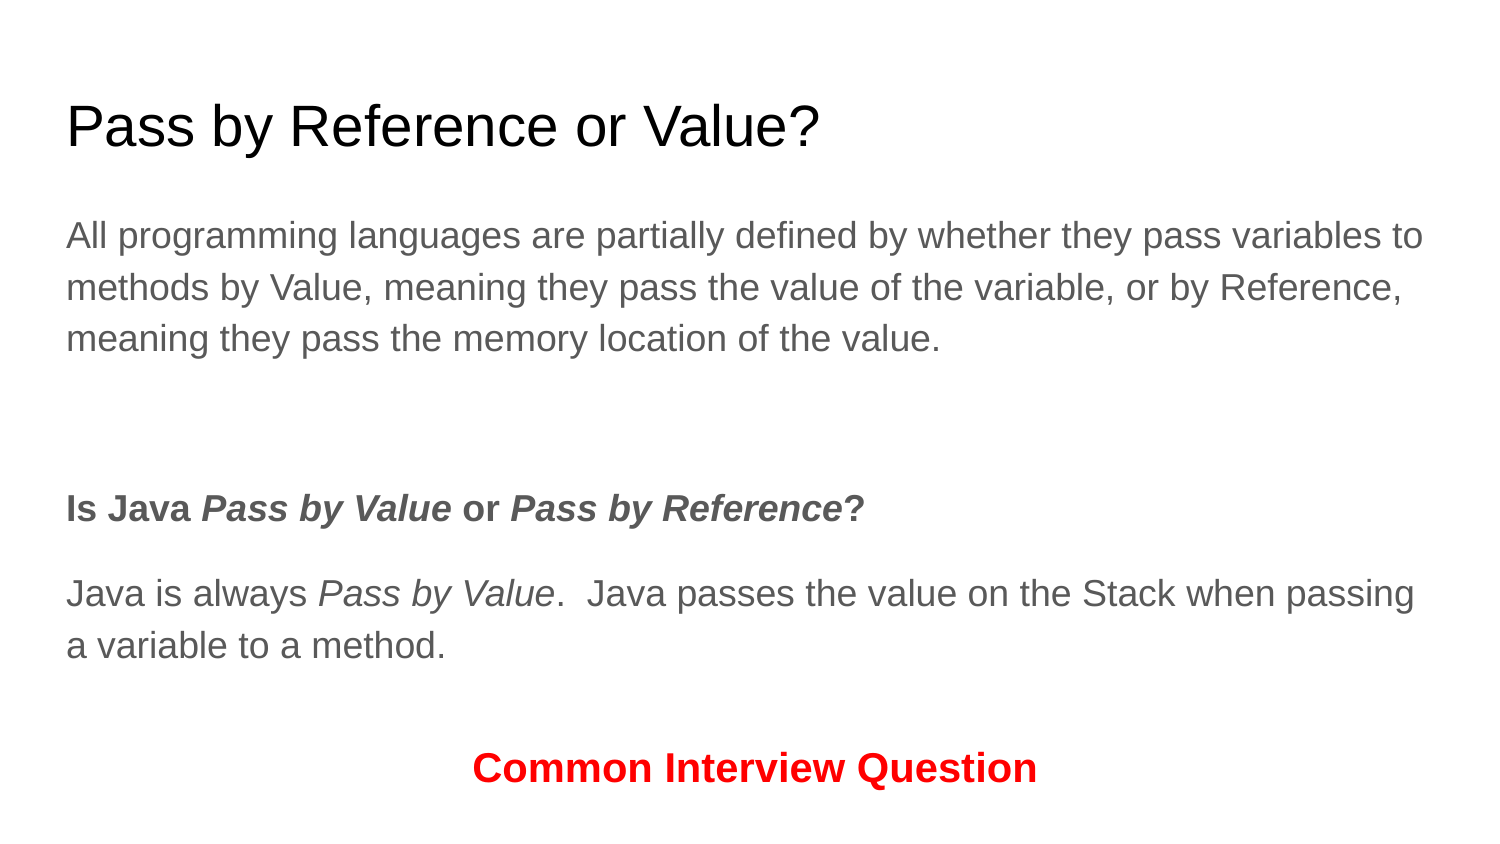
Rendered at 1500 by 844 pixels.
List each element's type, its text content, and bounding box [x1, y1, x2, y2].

text_box Common Interview Question [56, 718, 1454, 813]
list All programming languages are partially defined by whether they pass variables to methods by Value, meaning they pass the value of the variable, or by Reference, meaning they pass the memory location of the value. Is Java Pass by Value or Pass by Reference? Java is always Pass by Value. Java passes the value on the Stack when passing a variable to a method. [51, 189, 1449, 696]
title Pass by Reference or Value? [51, 72, 1449, 167]
